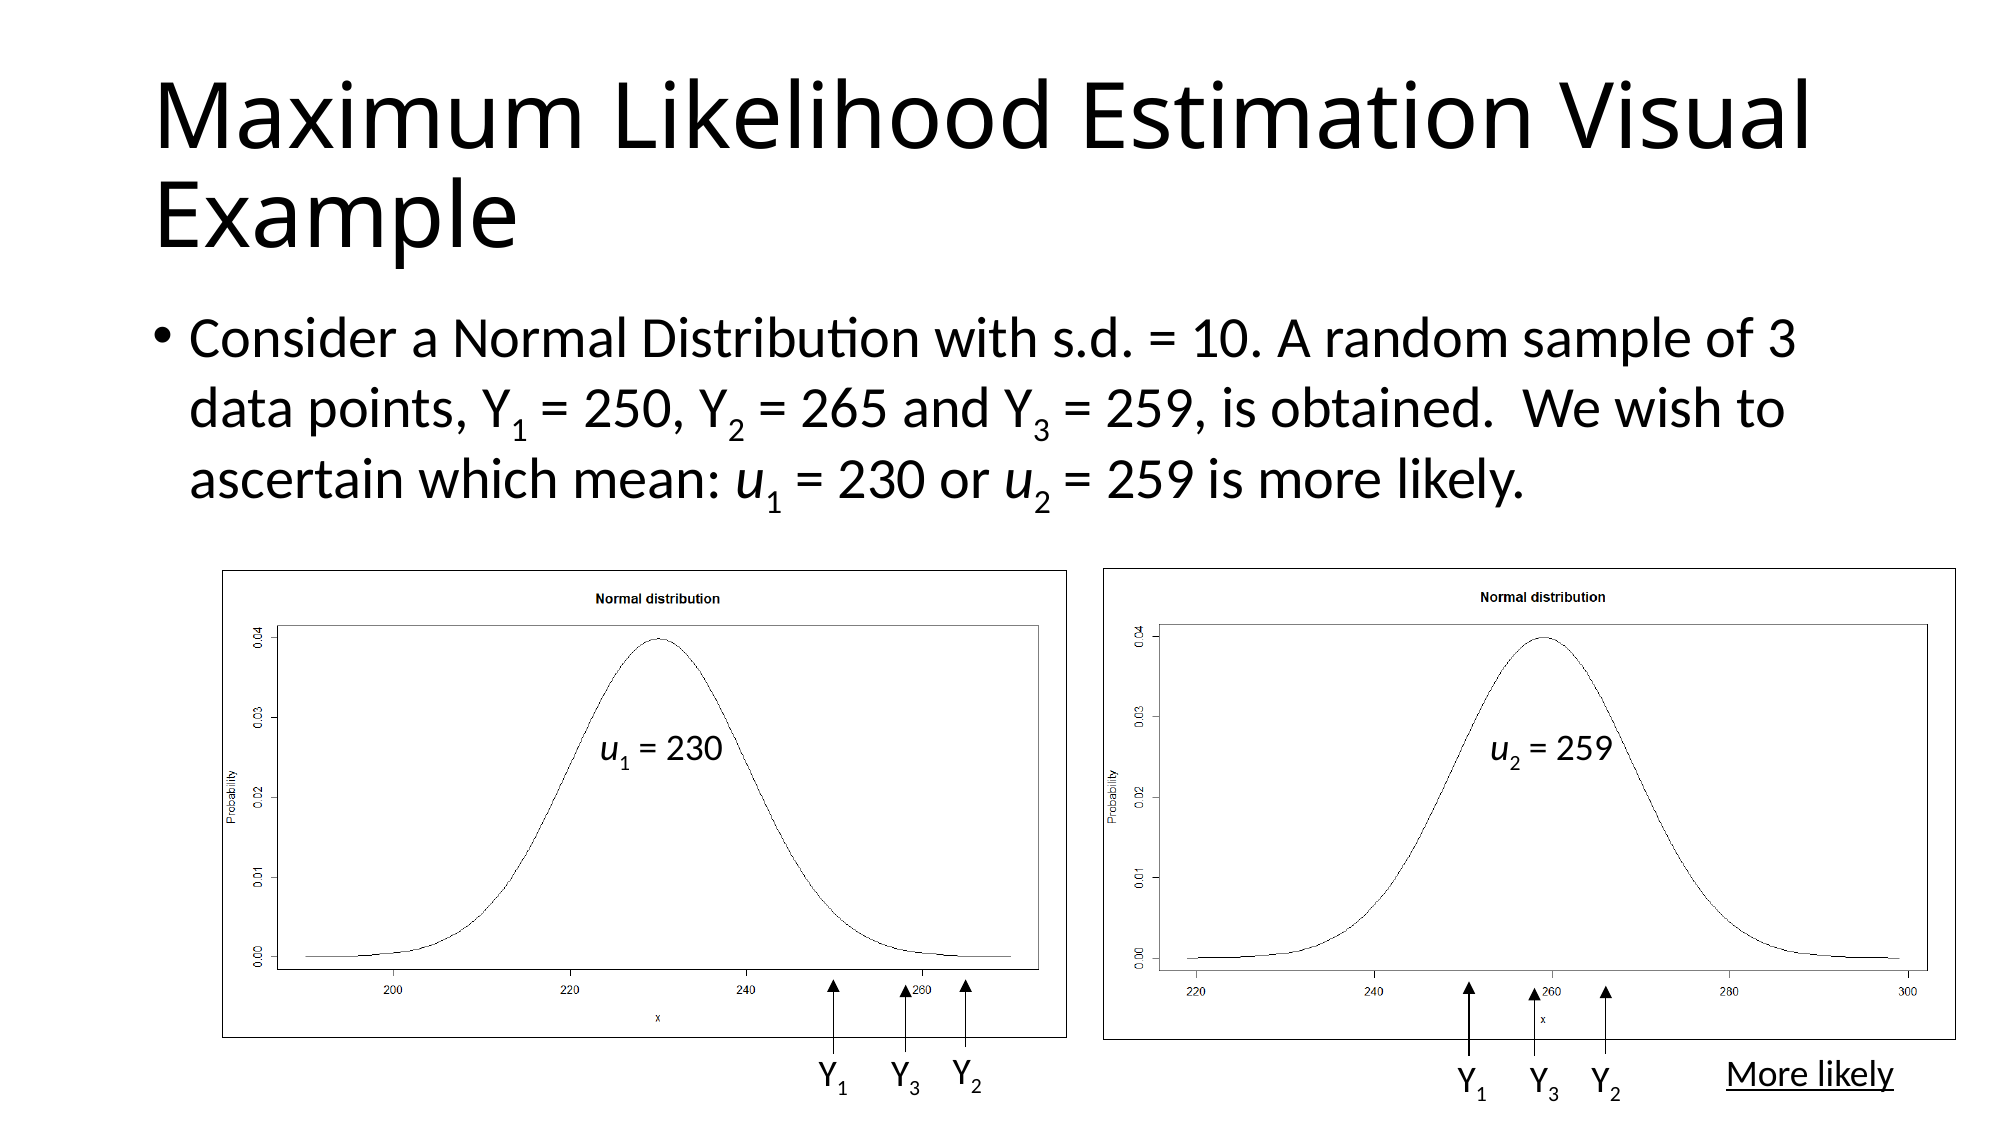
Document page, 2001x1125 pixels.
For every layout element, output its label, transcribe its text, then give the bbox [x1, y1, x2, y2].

picture [222, 570, 1067, 1038]
text_box Y2 [937, 1039, 997, 1106]
text_box Y3 [876, 1041, 936, 1108]
text_box More likely [1711, 1041, 1910, 1102]
text_box Y2 [1576, 1047, 1639, 1114]
list Consider a Normal Distribution with s.d. = 10. A random sample of 3 data points, Y1 = 250, Y2 = 265 and Y3 = 259, is obtained. We wish to ascertain which mean: u1 = 230 or u2 = 259 is more likely. [137, 299, 1863, 1014]
text_box Y3 [1515, 1047, 1576, 1114]
text_box Y1 [803, 1041, 863, 1108]
picture [1103, 568, 1956, 1040]
title Maximum Likelihood Estimation Visual Example [137, 59, 1863, 278]
text_box Y1 [1442, 1047, 1505, 1114]
